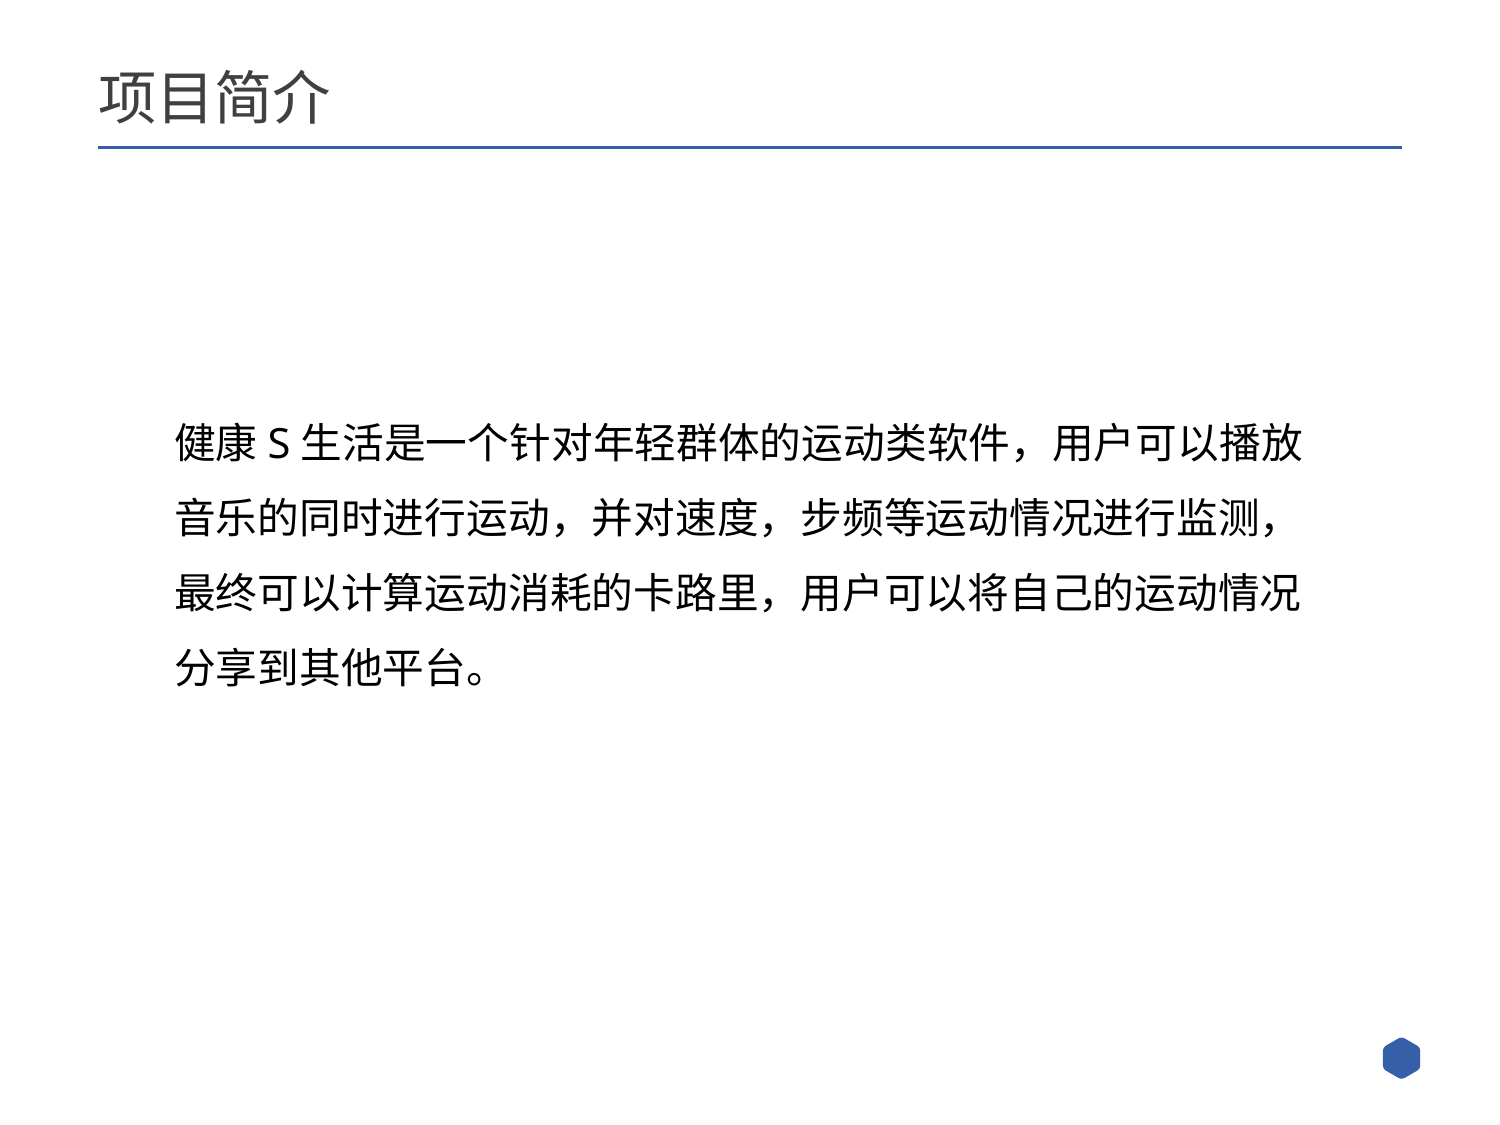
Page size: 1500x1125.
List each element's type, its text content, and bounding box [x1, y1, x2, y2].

text_box 健康S生活是一个针对年轻群体的运动类软件，用户可以播放音乐的同时进行运动，并对速度，步频等运动情况进行监测，最终可以计算运动消耗的卡路里，用户可以将自己的运动情况分享到其他平台。 [159, 384, 1350, 700]
list 项目简介 [83, 62, 875, 134]
